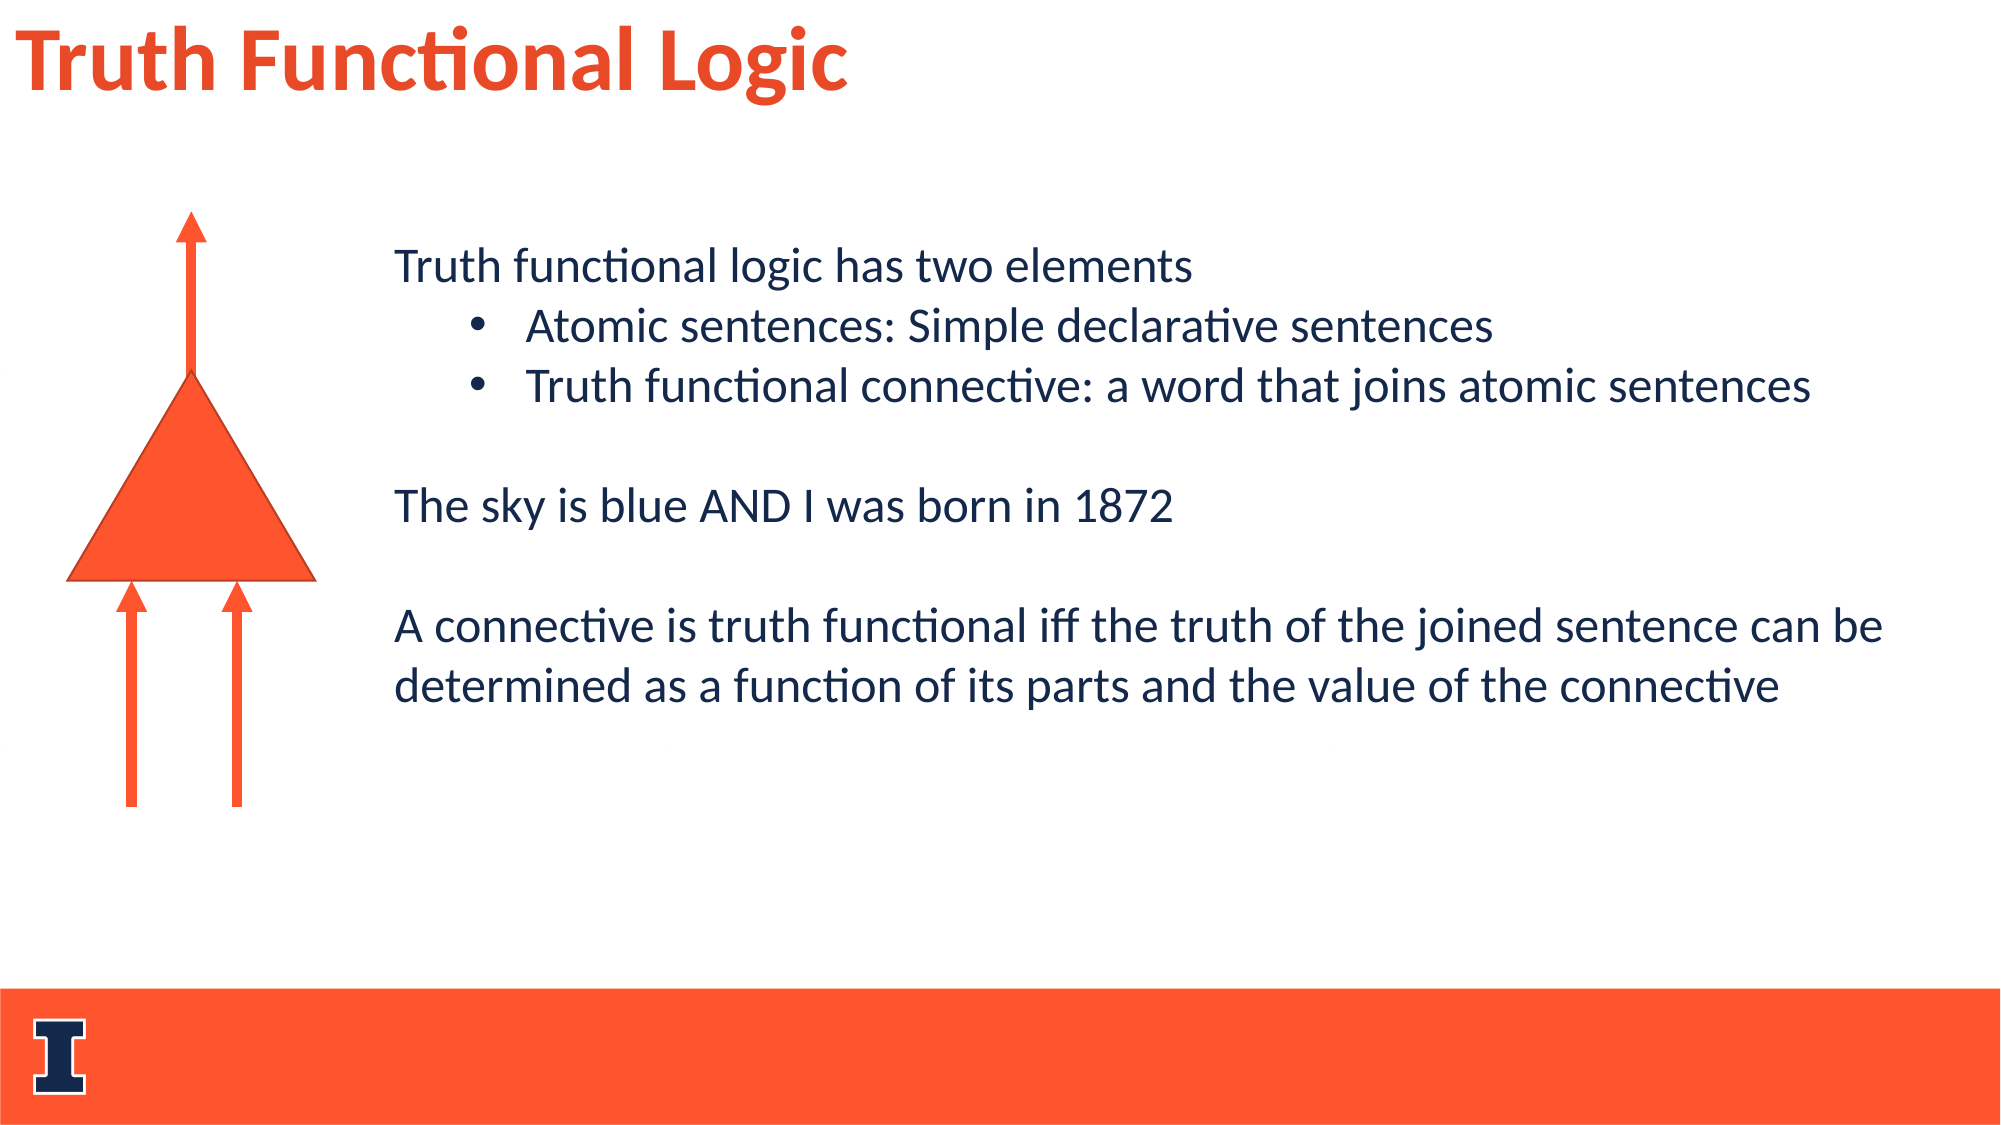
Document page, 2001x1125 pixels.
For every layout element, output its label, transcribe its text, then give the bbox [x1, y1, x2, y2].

text_box [65, 368, 318, 582]
text_box Truth functional logic has two elements Atomic sentences: Simple declarative sentences Truth functional connective: a word that joins atomic sentences The sky is blue AND I was born in 1872 A connective is truth functional iff the truth of the joined sentence can be determined as a function of its parts and the value of the connective [379, 225, 1961, 721]
picture [0, 0, 2001, 1125]
text_box Truth Functional Logic [0, 0, 1884, 121]
